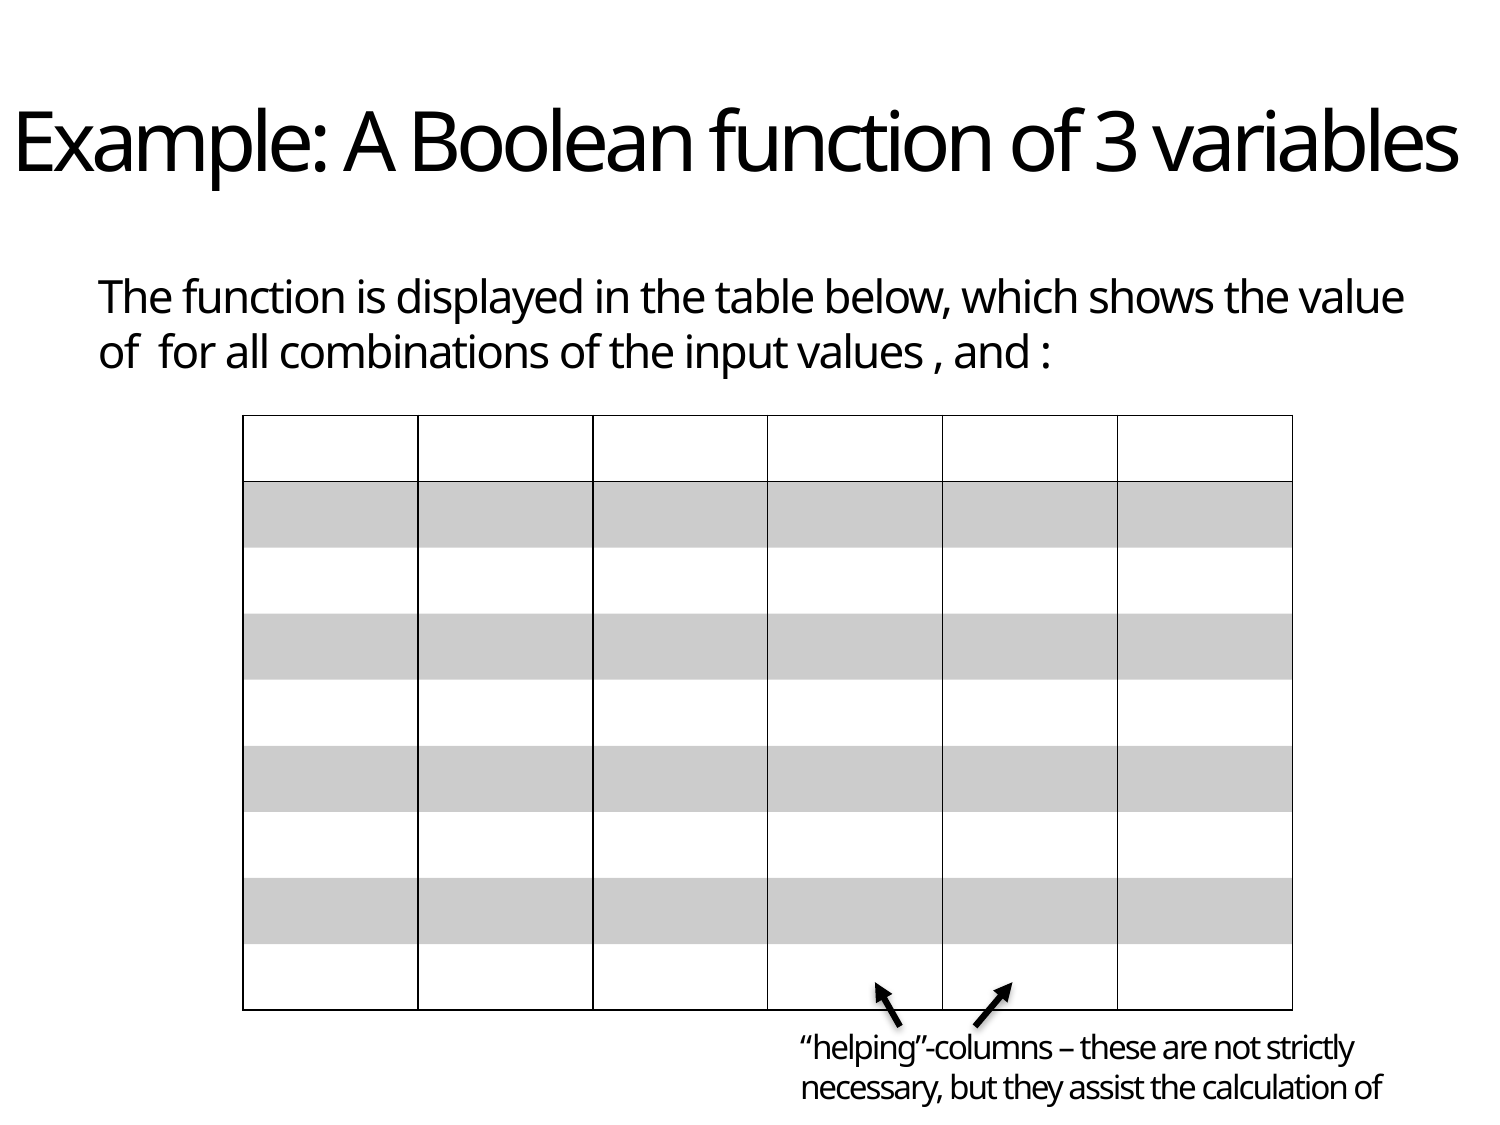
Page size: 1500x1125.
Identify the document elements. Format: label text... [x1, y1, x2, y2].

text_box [874, 981, 901, 1027]
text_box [974, 981, 1013, 1027]
title Example: A Boolean function of 3 variables [0, 95, 1475, 292]
